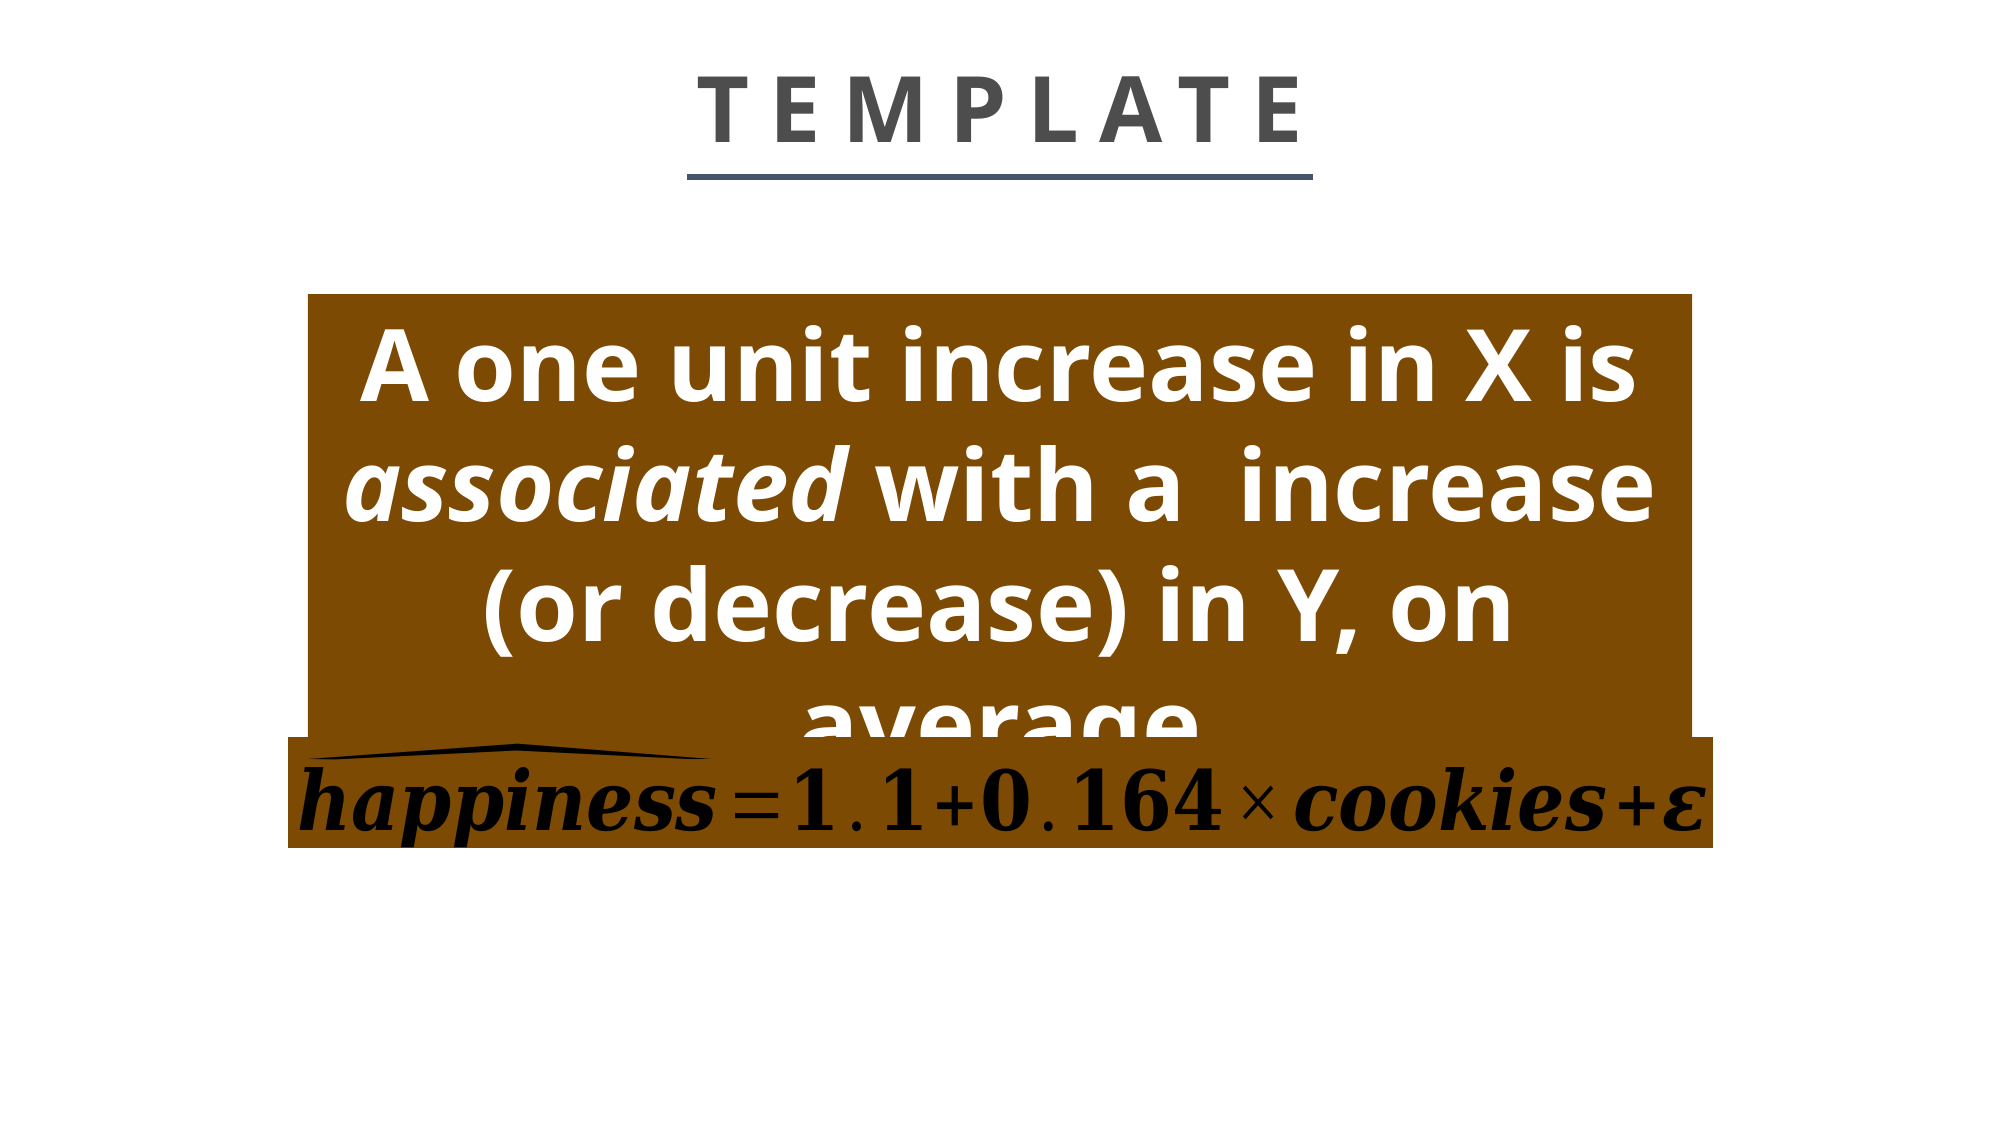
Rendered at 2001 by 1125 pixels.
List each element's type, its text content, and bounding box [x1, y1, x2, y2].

title TEMPLATE [137, 25, 1863, 175]
